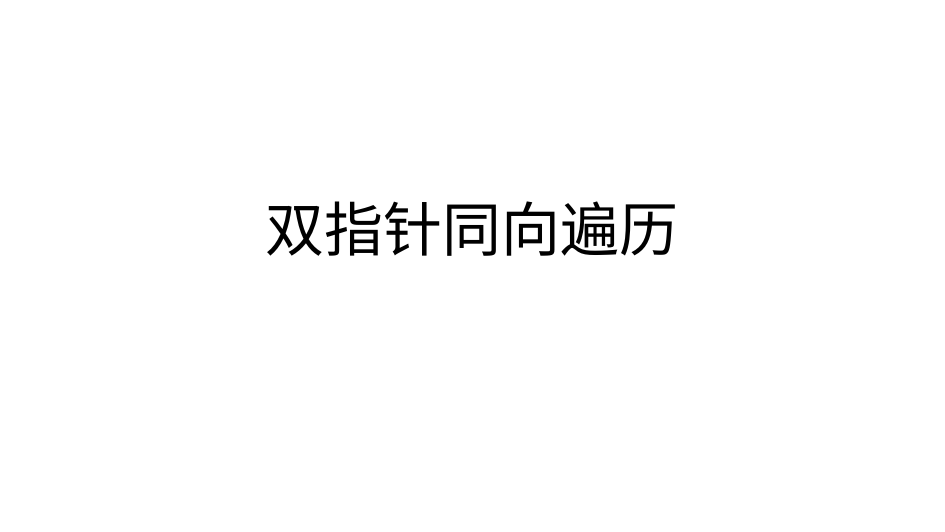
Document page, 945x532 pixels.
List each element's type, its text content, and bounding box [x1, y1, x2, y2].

title 双指针同向遍历 [118, 86, 827, 272]
